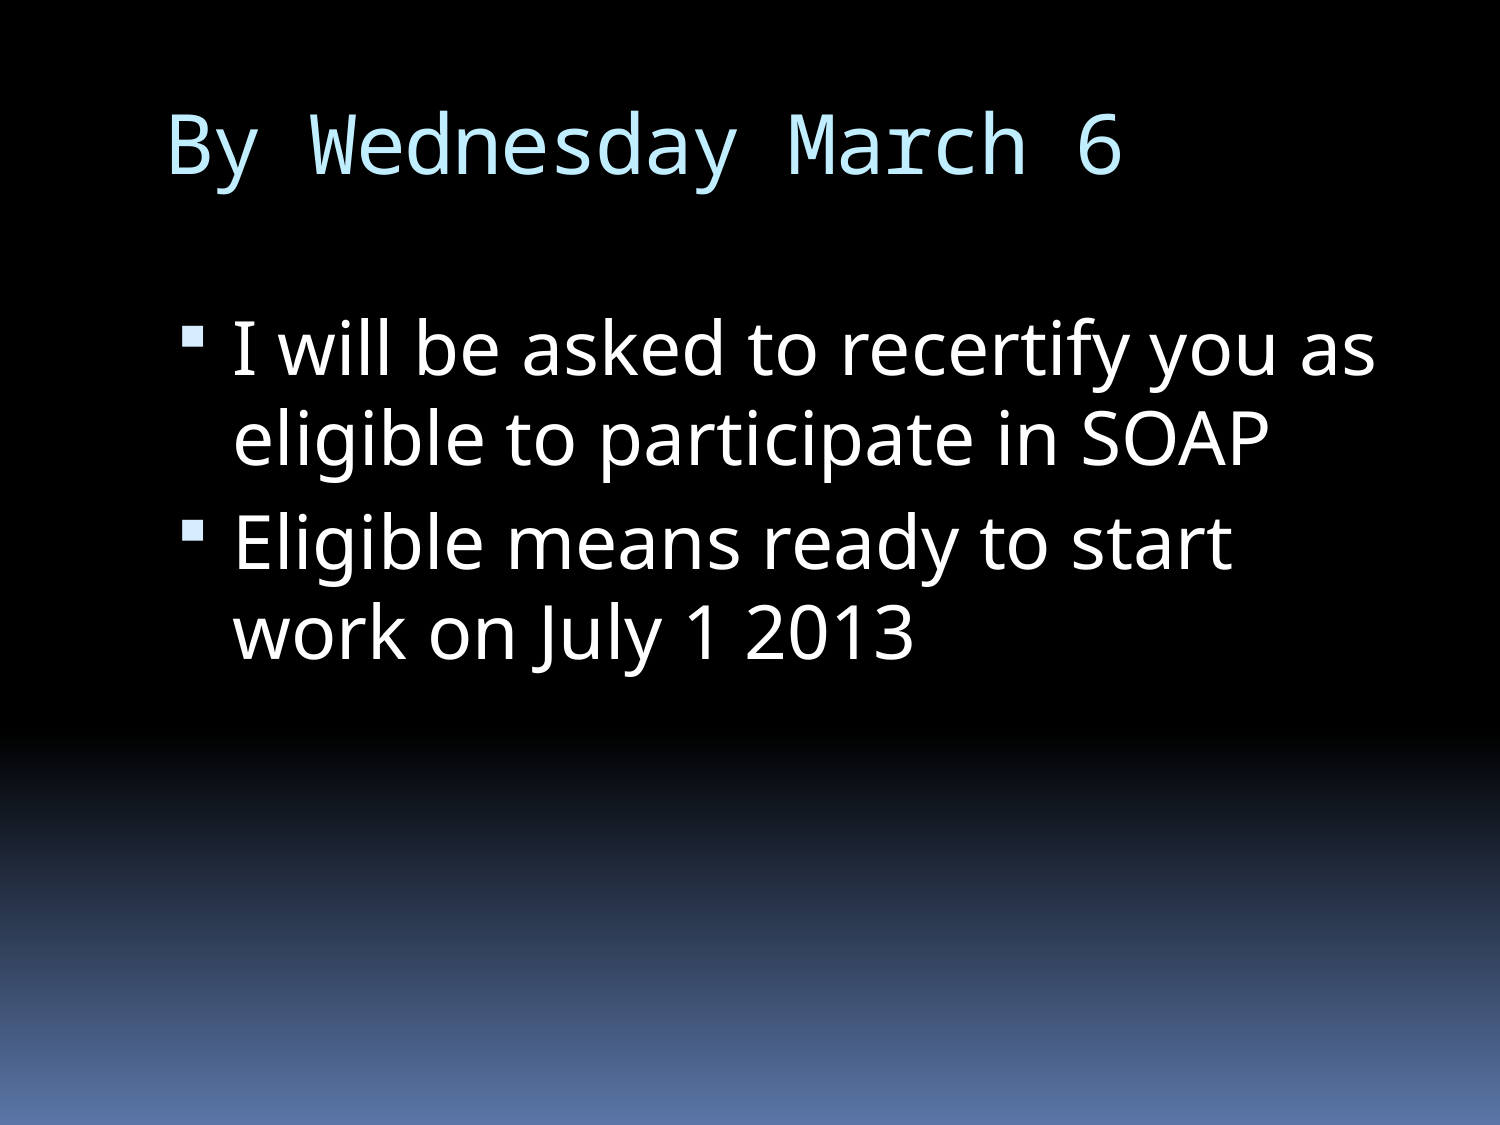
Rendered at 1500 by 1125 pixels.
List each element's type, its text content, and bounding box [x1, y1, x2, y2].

title By Wednesday March 6 [150, 84, 1425, 235]
list I will be asked to recertify you as eligible to participate in SOAP Eligible means ready to start work on July 1 2013 [149, 292, 1426, 1043]
